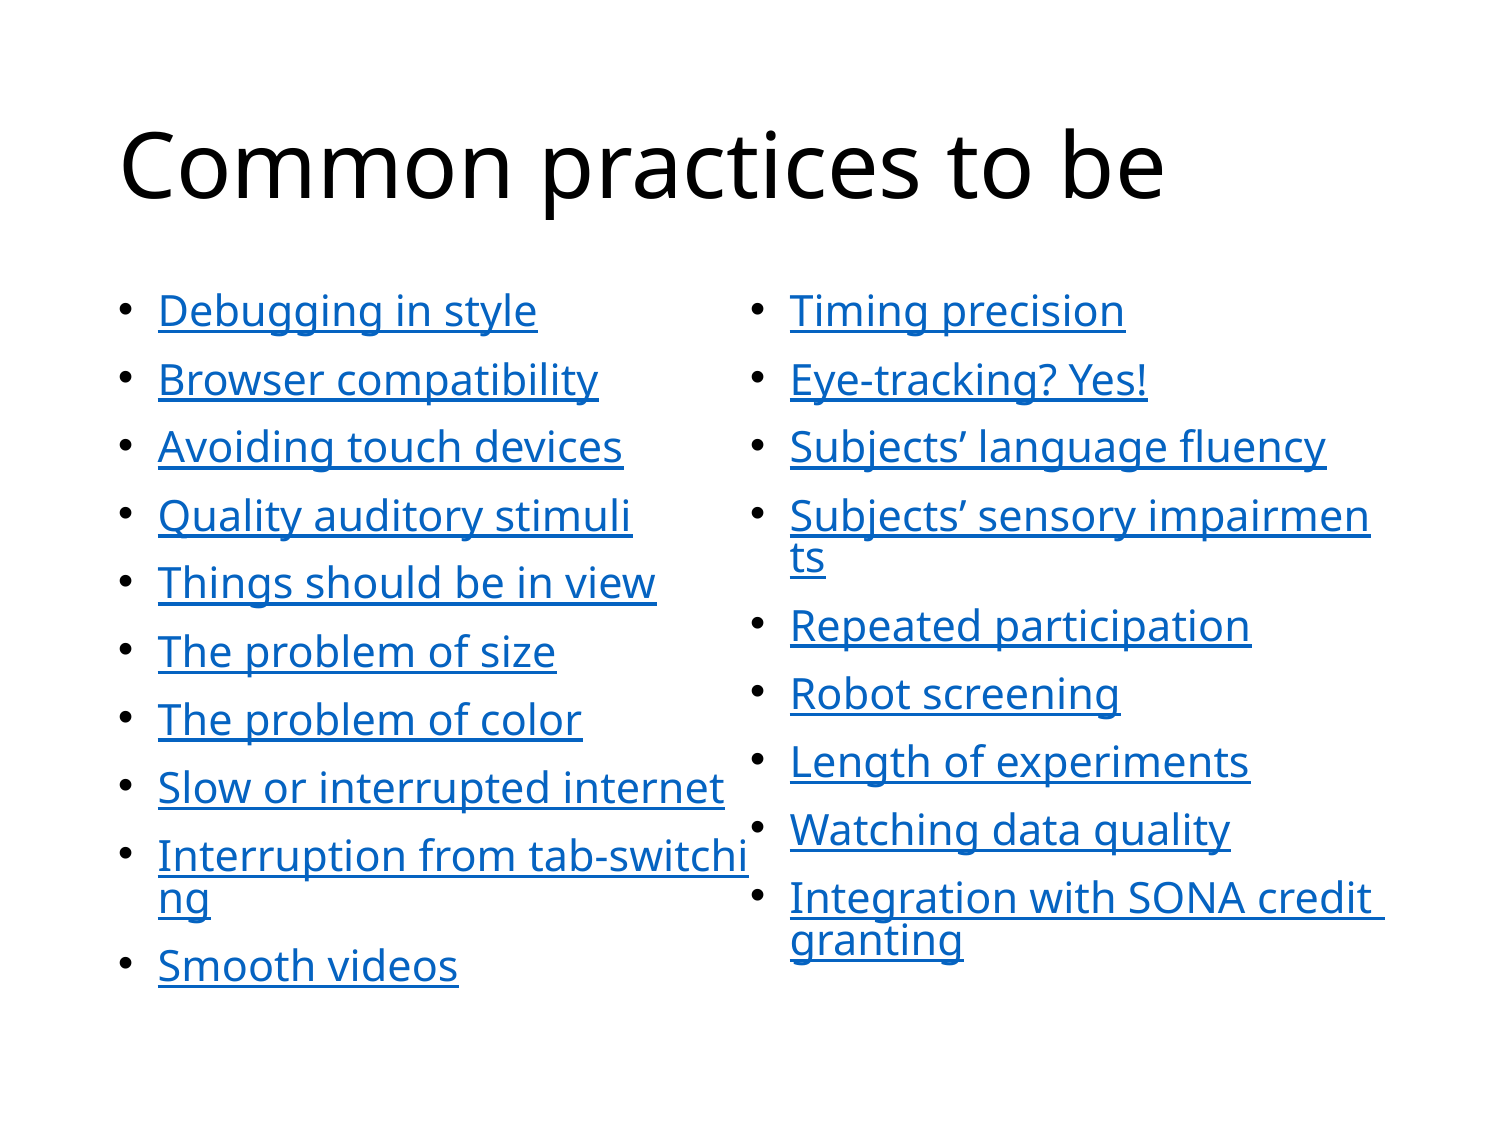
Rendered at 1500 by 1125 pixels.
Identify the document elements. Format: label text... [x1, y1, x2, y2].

title Common practices to be [103, 59, 1397, 277]
list Debugging in style Browser compatibility Avoiding touch devices Quality auditory stimuli Things should be in view The problem of size The problem of color Slow or interrupted internet Interruption from tab-switching Smooth videos Timing precision Eye-tracking? Yes! Subjects’ language fluency Subjects’ sensory impairments Repeated participation Robot screening Length of experiments Watching data quality Integration with SONA credit granting [103, 277, 1397, 1026]
